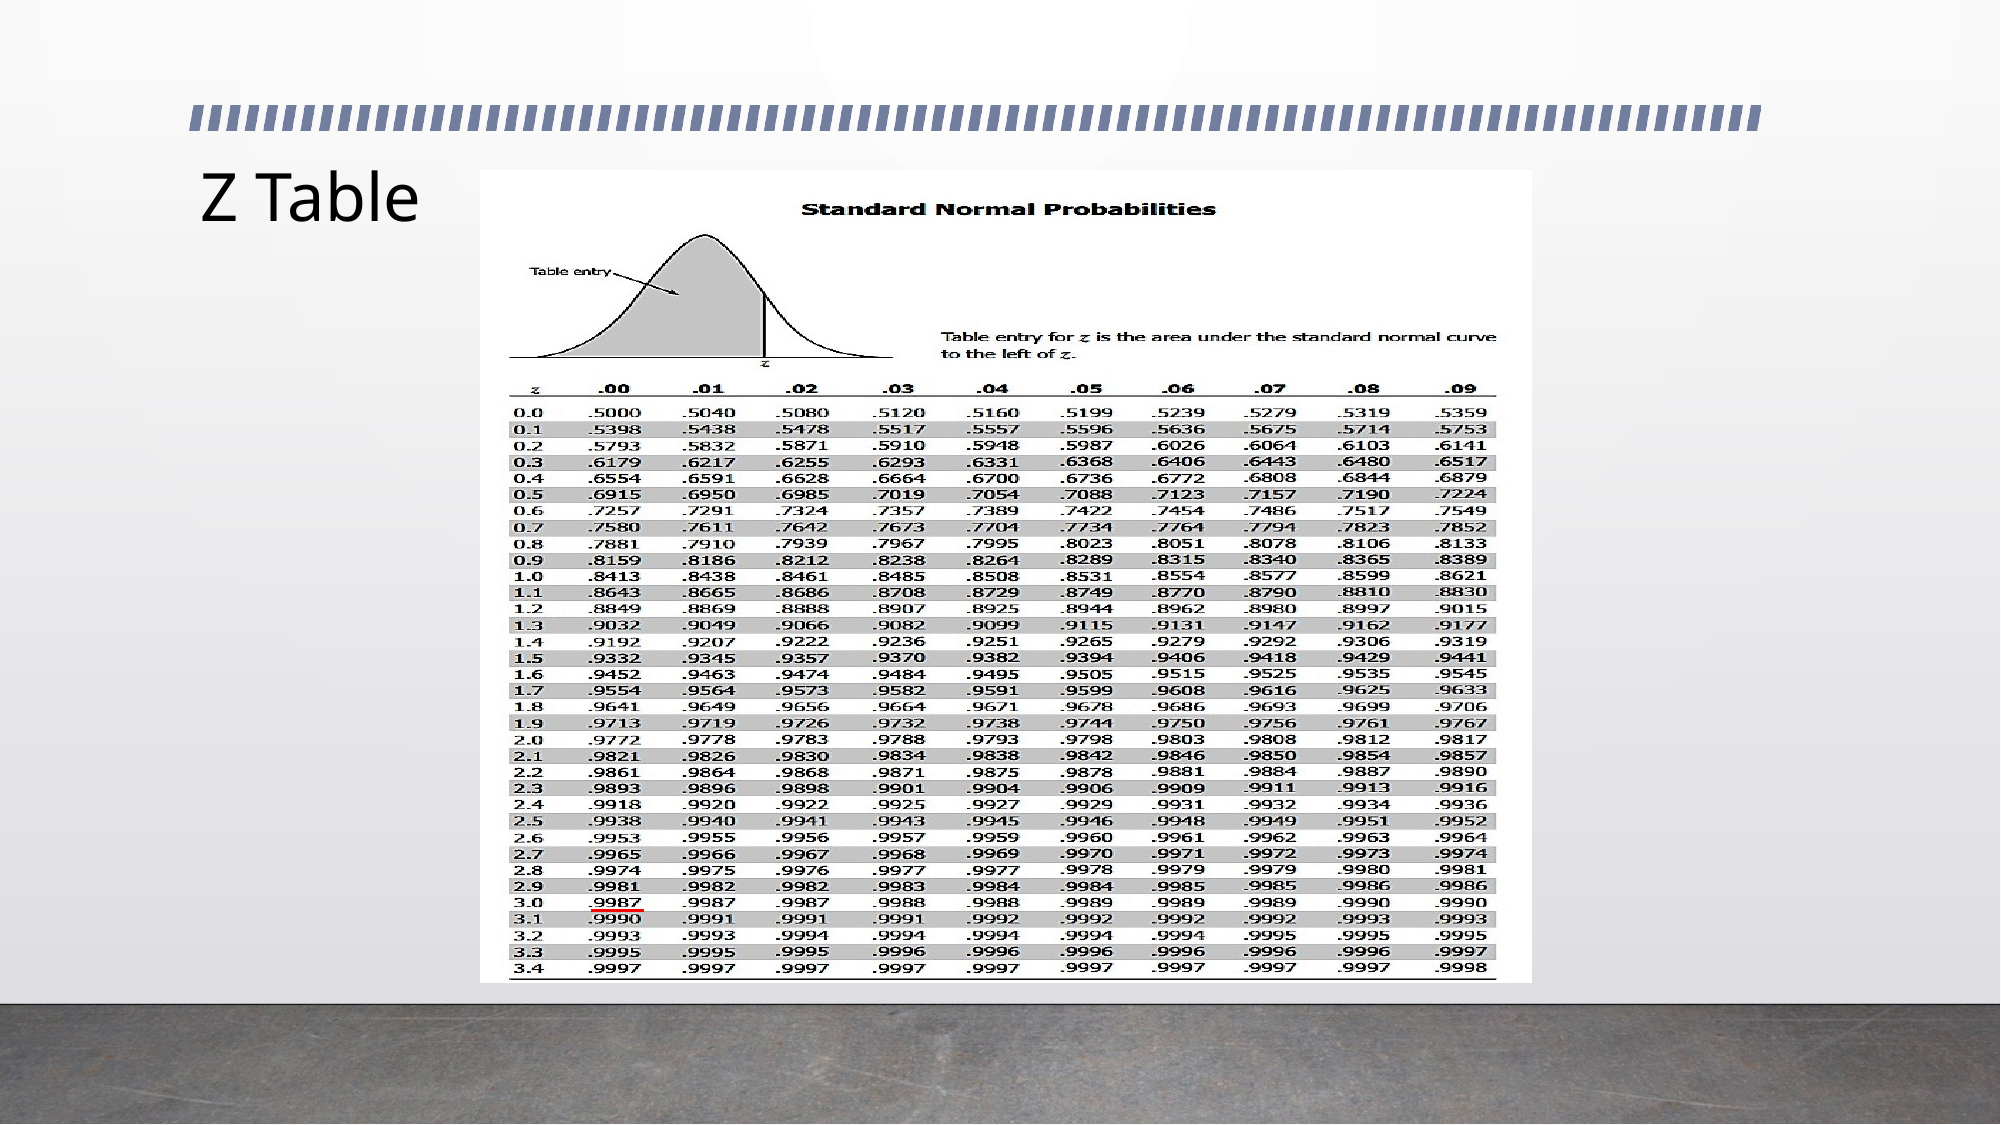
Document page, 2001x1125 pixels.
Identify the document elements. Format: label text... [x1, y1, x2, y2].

picture [0, 1004, 2000, 1124]
title Z Table [185, 156, 1761, 329]
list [479, 169, 1532, 983]
